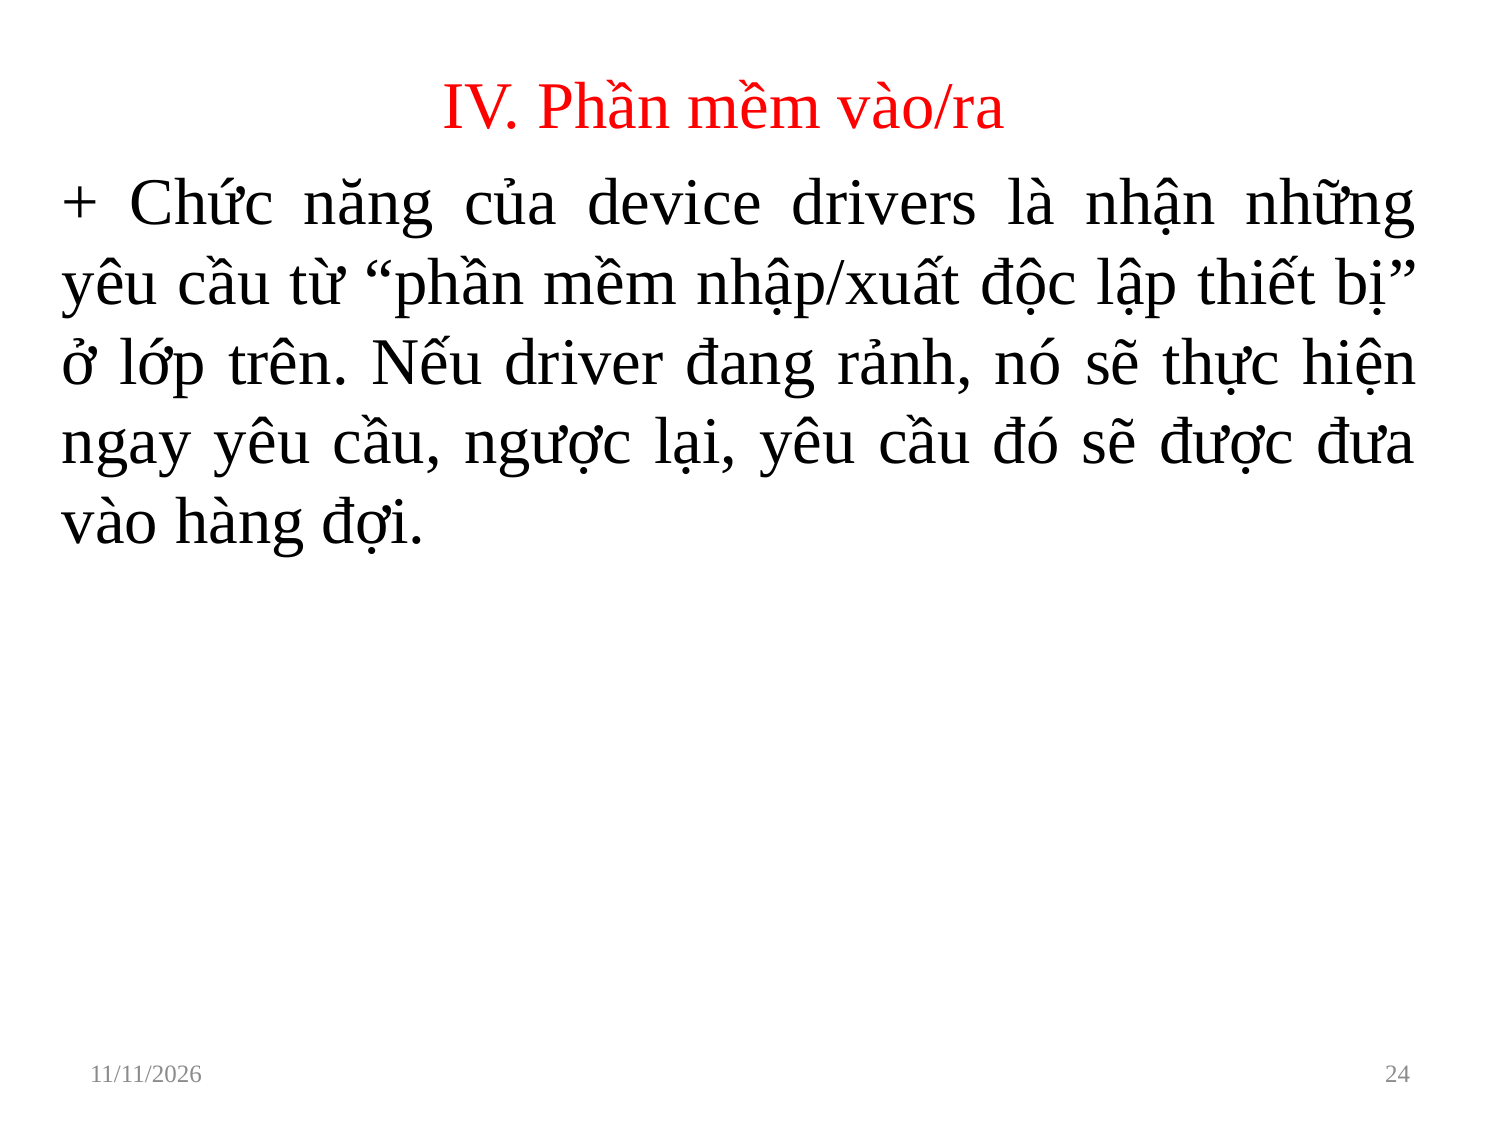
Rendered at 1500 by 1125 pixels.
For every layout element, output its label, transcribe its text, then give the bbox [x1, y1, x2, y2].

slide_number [75, 1042, 425, 1103]
title IV. Phần mềm vào/ra [63, 24, 1385, 149]
slide_number 24 [1074, 1042, 1425, 1103]
list + Chức năng của device drivers là nhận những yêu cầu từ “phần mềm nhập/xuất độc lập thiết bị” ở lớp trên. Nếu driver đang rảnh, nó sẽ thực hiện ngay yêu cầu, ngược lại, yêu cầu đó sẽ được đưa vào hàng đợi. [46, 149, 1434, 1020]
